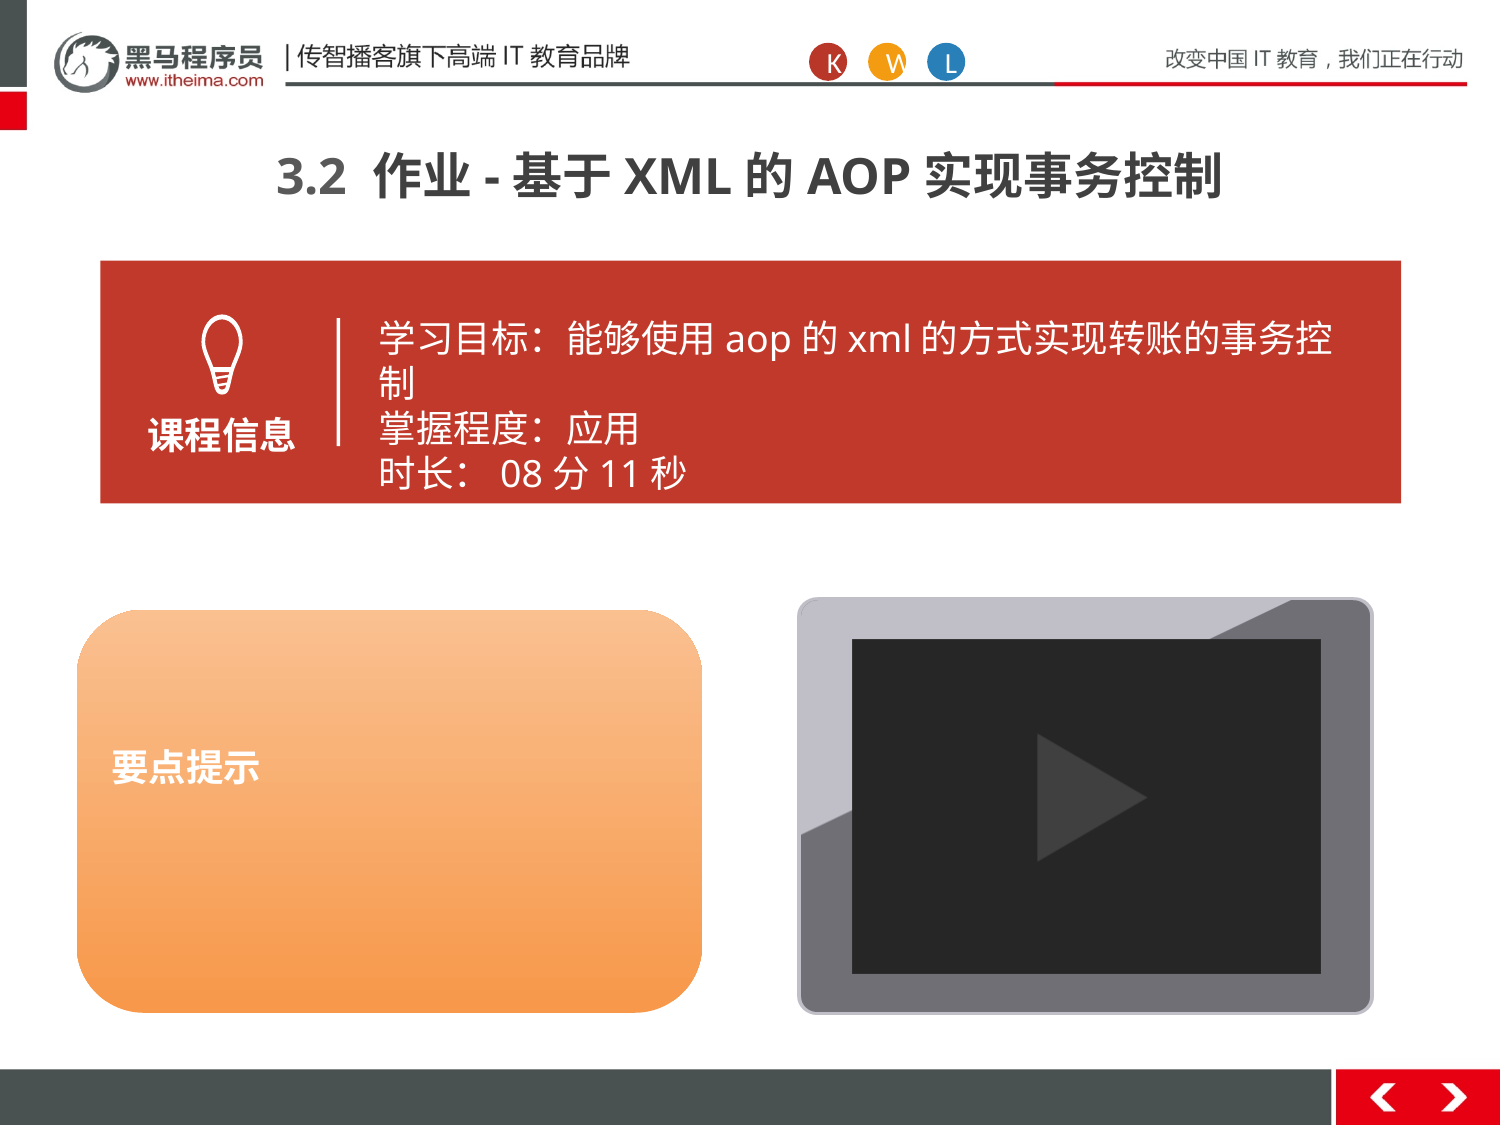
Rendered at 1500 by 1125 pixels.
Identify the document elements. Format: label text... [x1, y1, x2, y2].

text_box [335, 316, 342, 448]
text_box W [866, 40, 909, 83]
text_box 3.2 作业-基于XML的AOP实现事务控制 [0, 137, 1500, 209]
text_box 学习目标：能够使用aop的xml的方式实现转账的事务控制 掌握程度：应用 时长：08分11秒 [364, 307, 1353, 503]
text_box L [925, 40, 968, 83]
text_box K [806, 40, 850, 83]
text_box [130, 314, 314, 466]
text_box 要点提示 [76, 609, 703, 1013]
picture [0, 0, 1500, 137]
picture [0, 209, 1500, 1125]
text_box [98, 258, 1403, 505]
